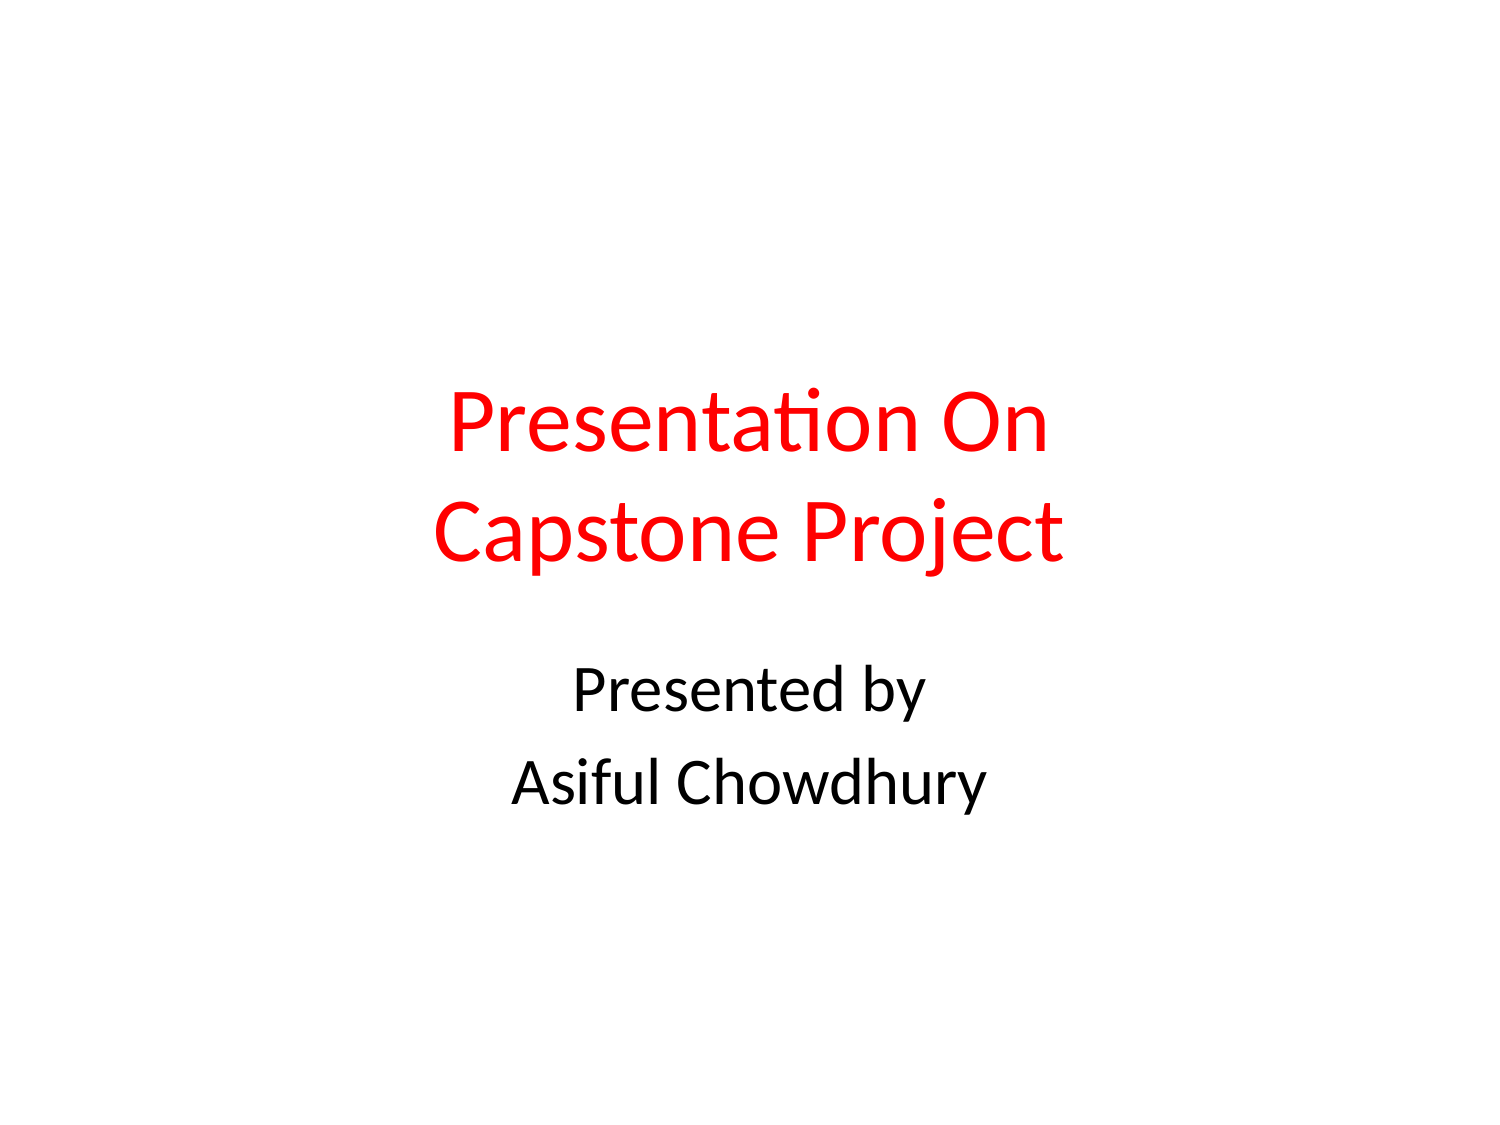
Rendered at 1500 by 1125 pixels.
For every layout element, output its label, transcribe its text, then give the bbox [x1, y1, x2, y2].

title Presentation On Capstone Project [112, 349, 1388, 591]
subtitle Presented by Asiful Chowdhury [225, 637, 1275, 925]
